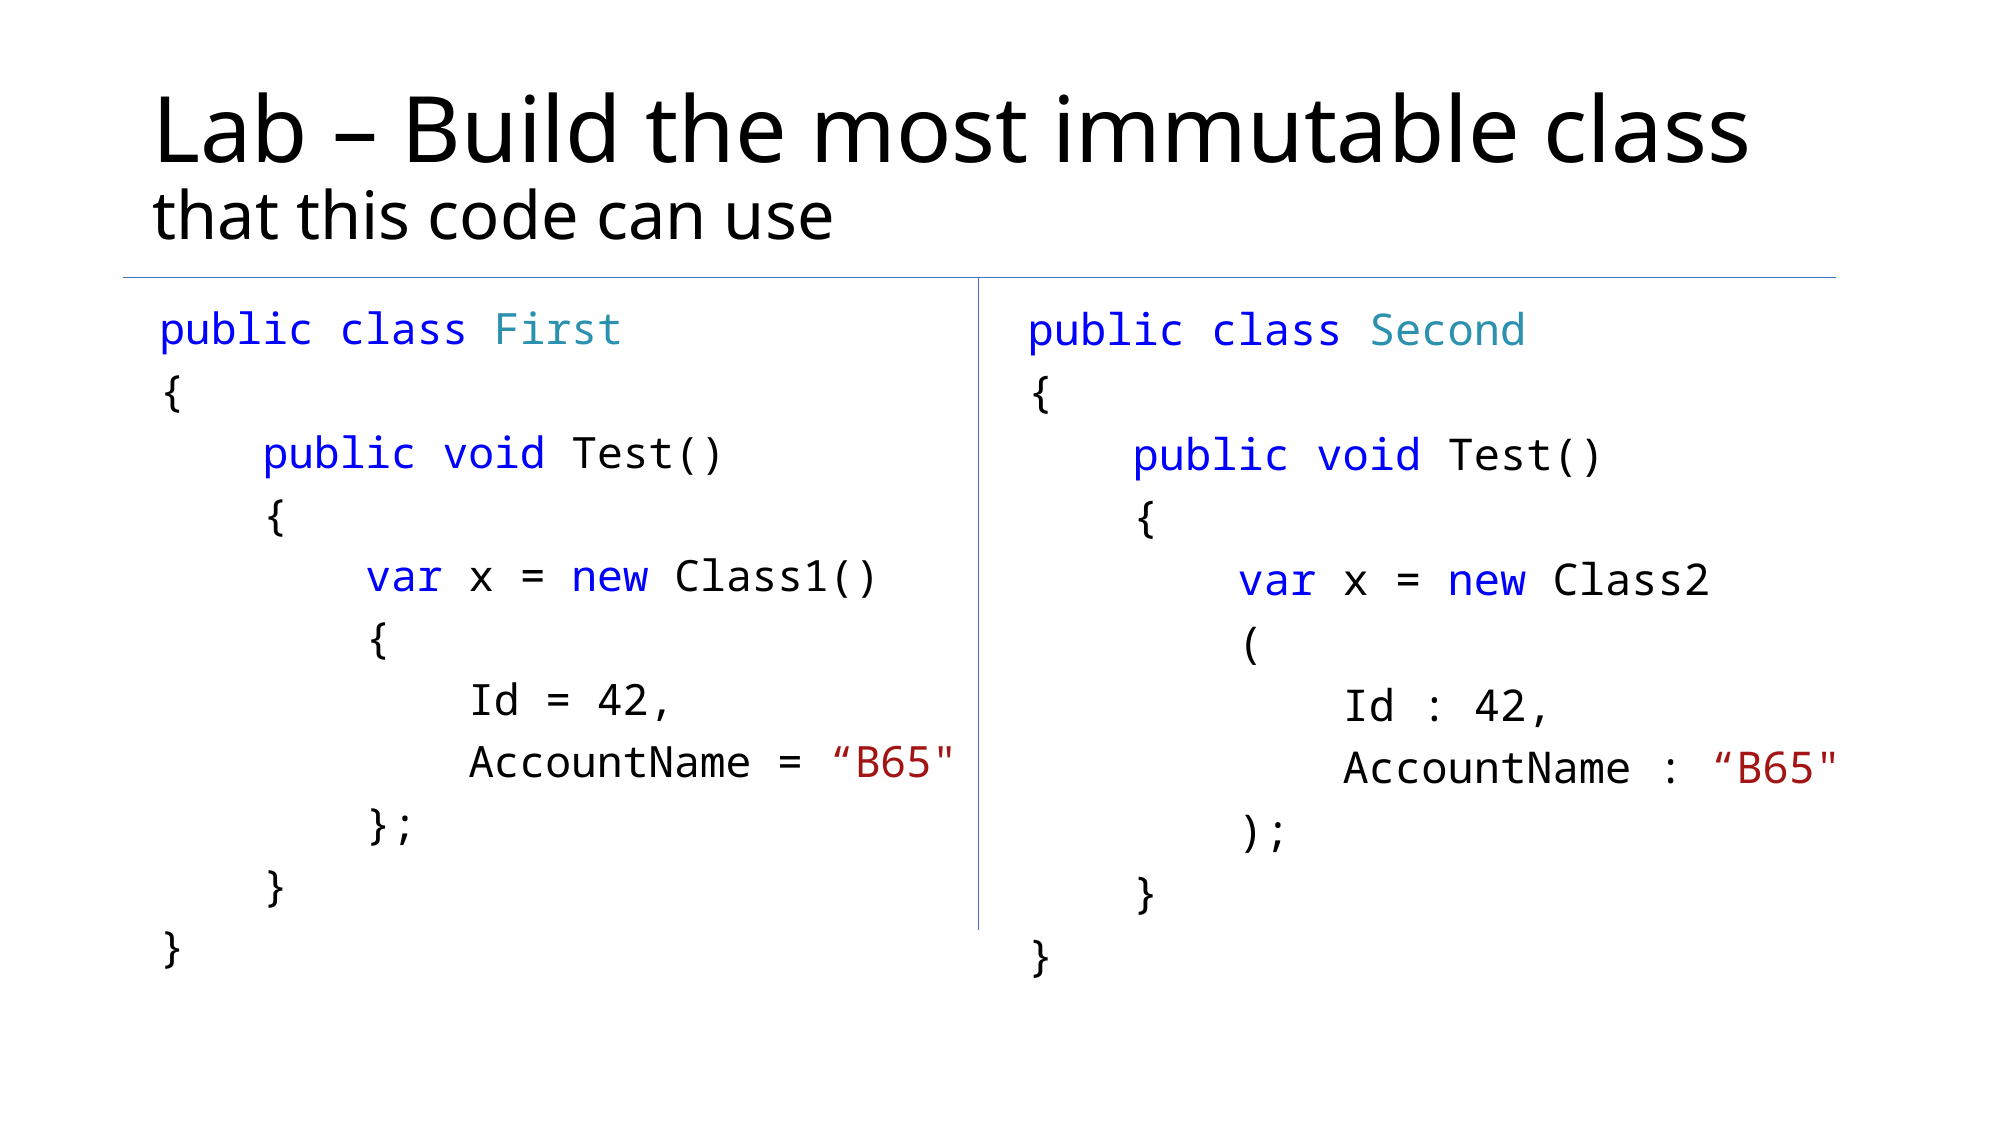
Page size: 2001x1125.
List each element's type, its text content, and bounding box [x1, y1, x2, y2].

list public class First { public void Test() { var x = new Class1() { Id = 42, AccountName = “B65" }; } } [144, 299, 987, 1014]
title Lab – Build the most immutable class that this code can use [137, 59, 1863, 278]
list public class Second { public void Test() { var x = new Class2 ( Id : 42, AccountName : “B65" ); } } [1012, 299, 1863, 1021]
